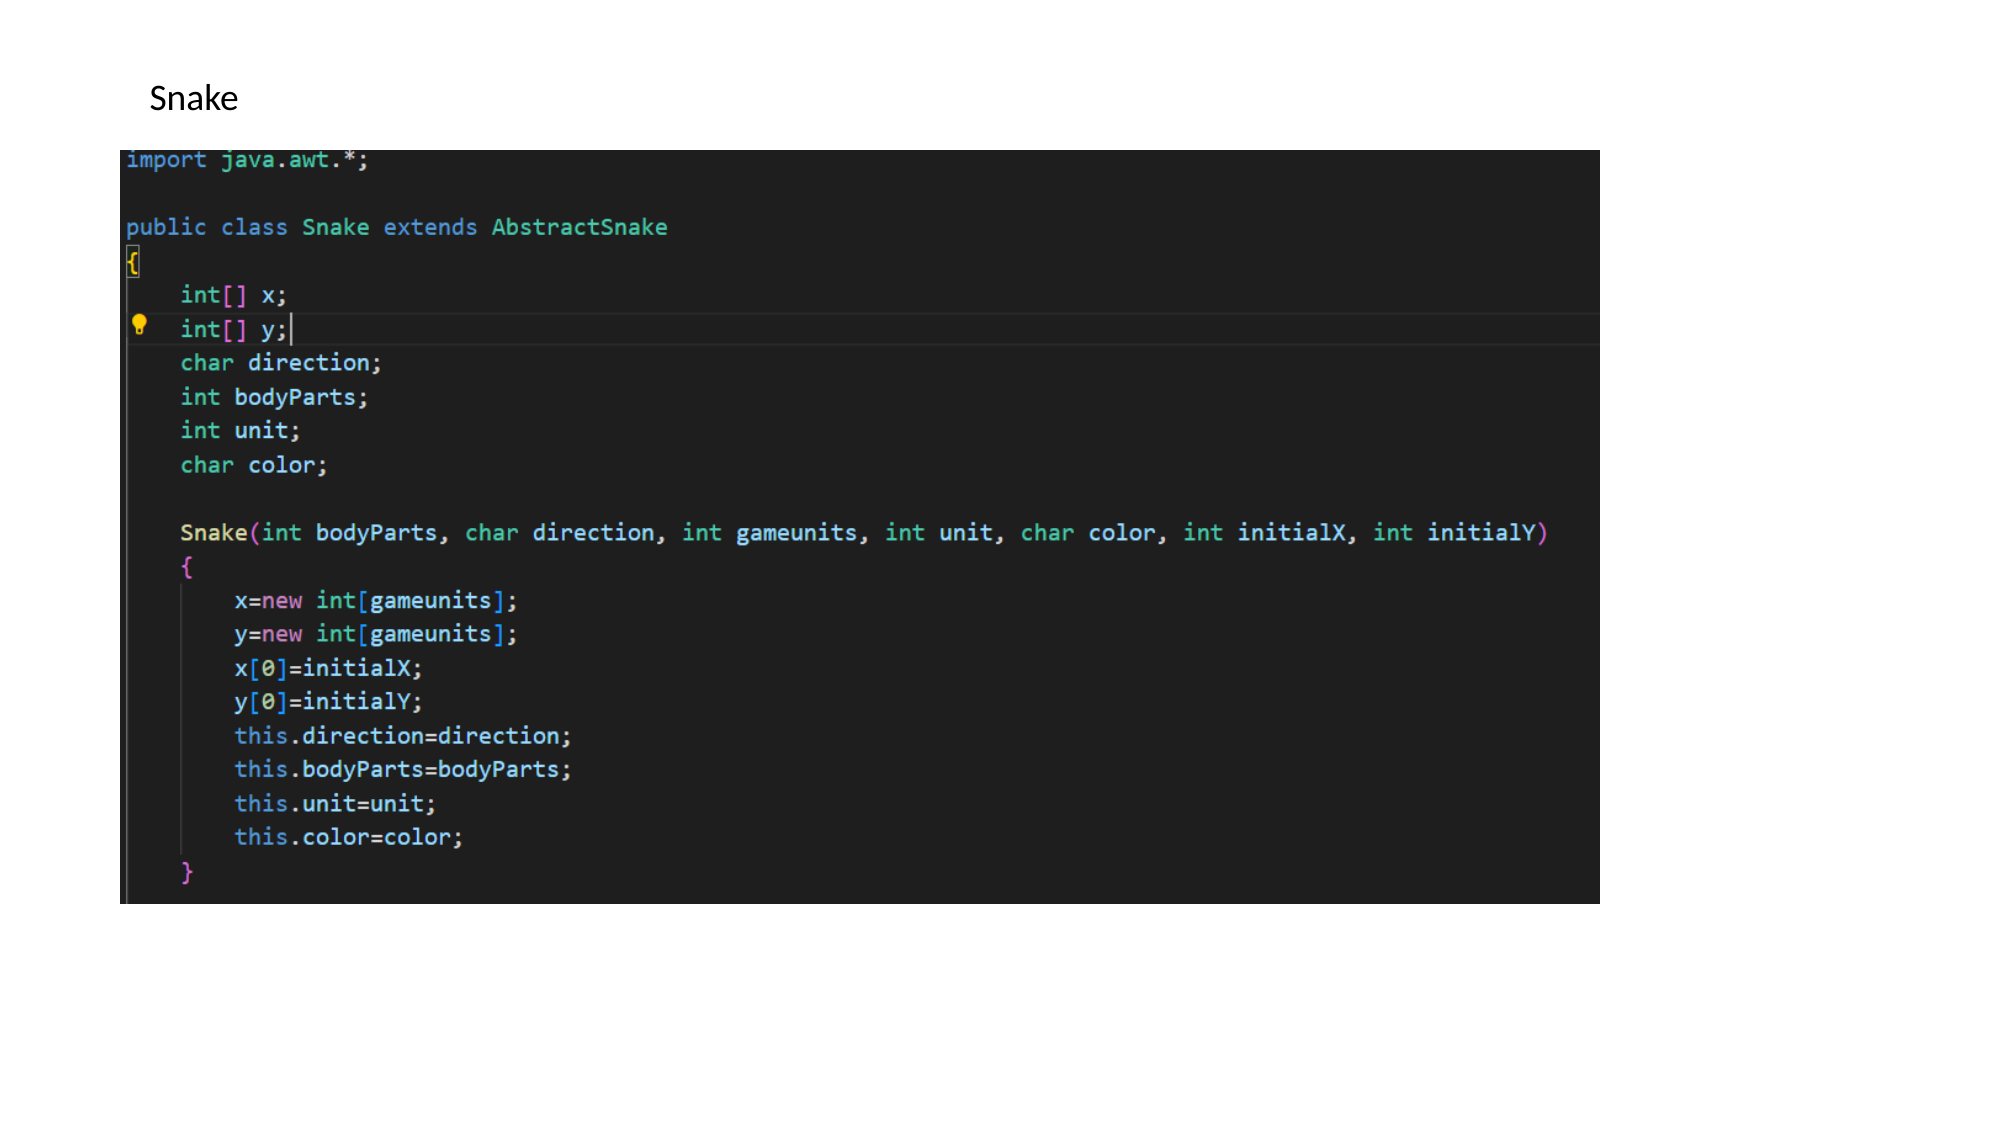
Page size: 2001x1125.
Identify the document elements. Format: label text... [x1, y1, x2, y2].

picture [120, 150, 1600, 904]
text_box Snake [134, 66, 867, 126]
